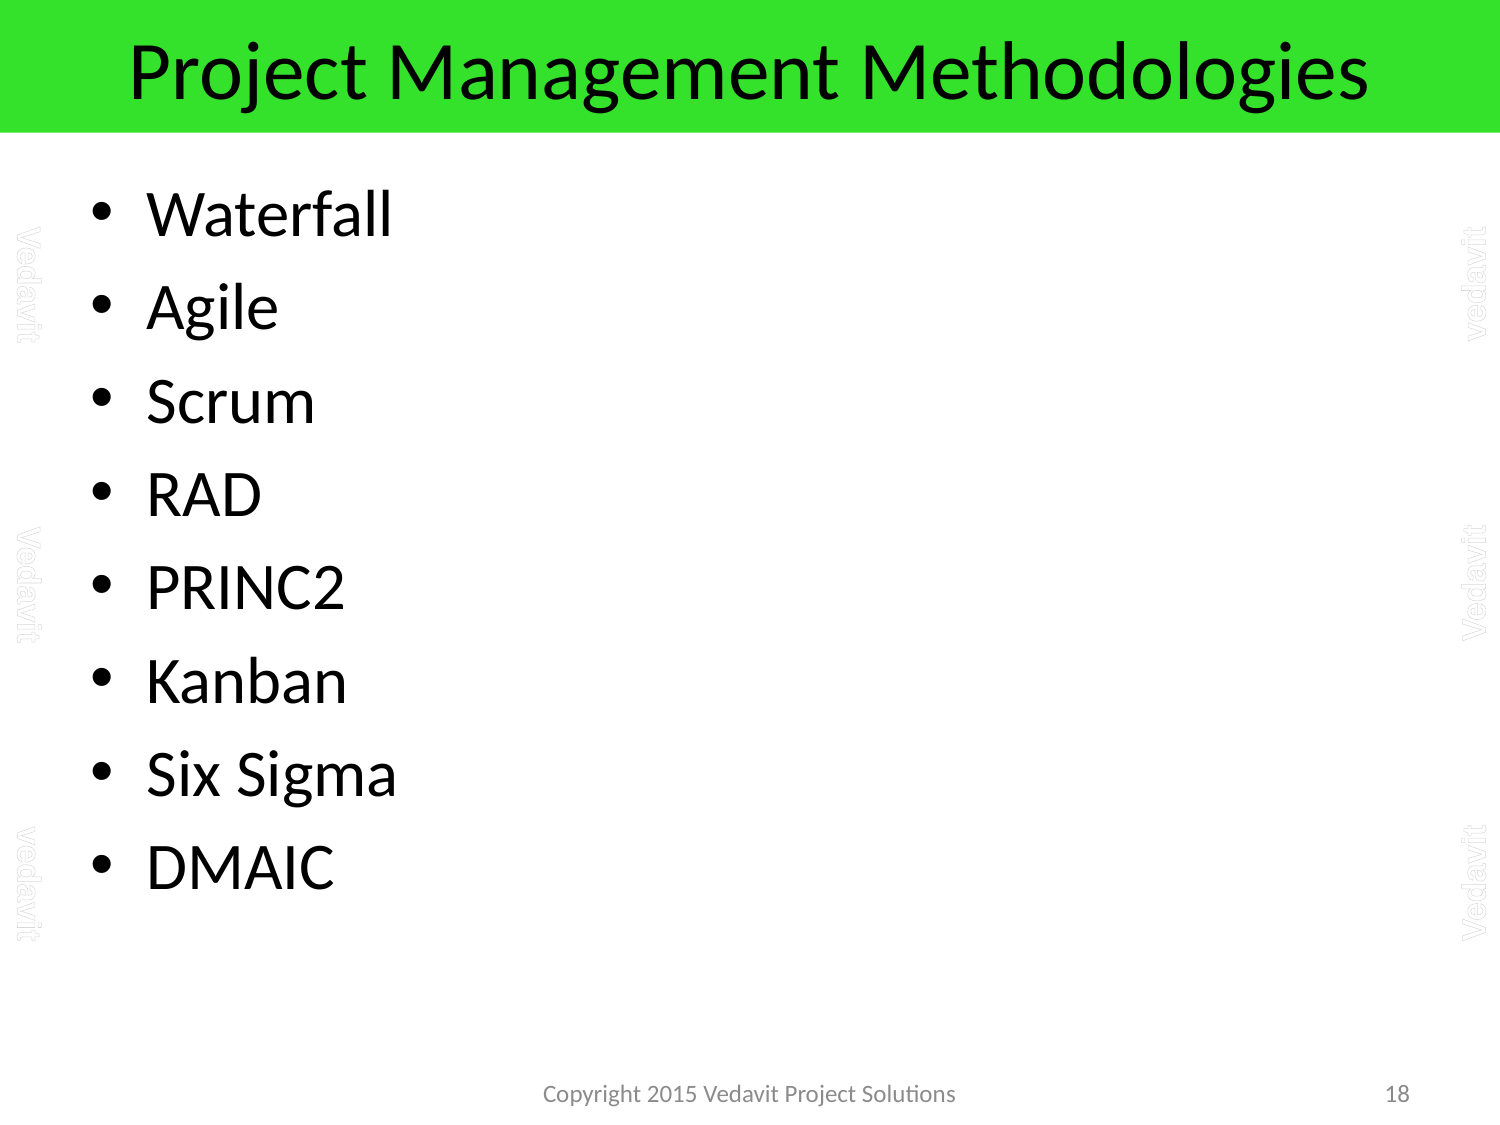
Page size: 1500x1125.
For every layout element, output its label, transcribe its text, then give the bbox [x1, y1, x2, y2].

list Waterfall Agile Scrum RAD PRINC2 Kanban Six Sigma DMAIC [75, 162, 1425, 1000]
title Project Management Methodologies [0, 0, 1500, 133]
footer Copyright 2015 Vedavit Project Solutions [512, 1062, 988, 1123]
slide_number 18 [1074, 1062, 1425, 1123]
